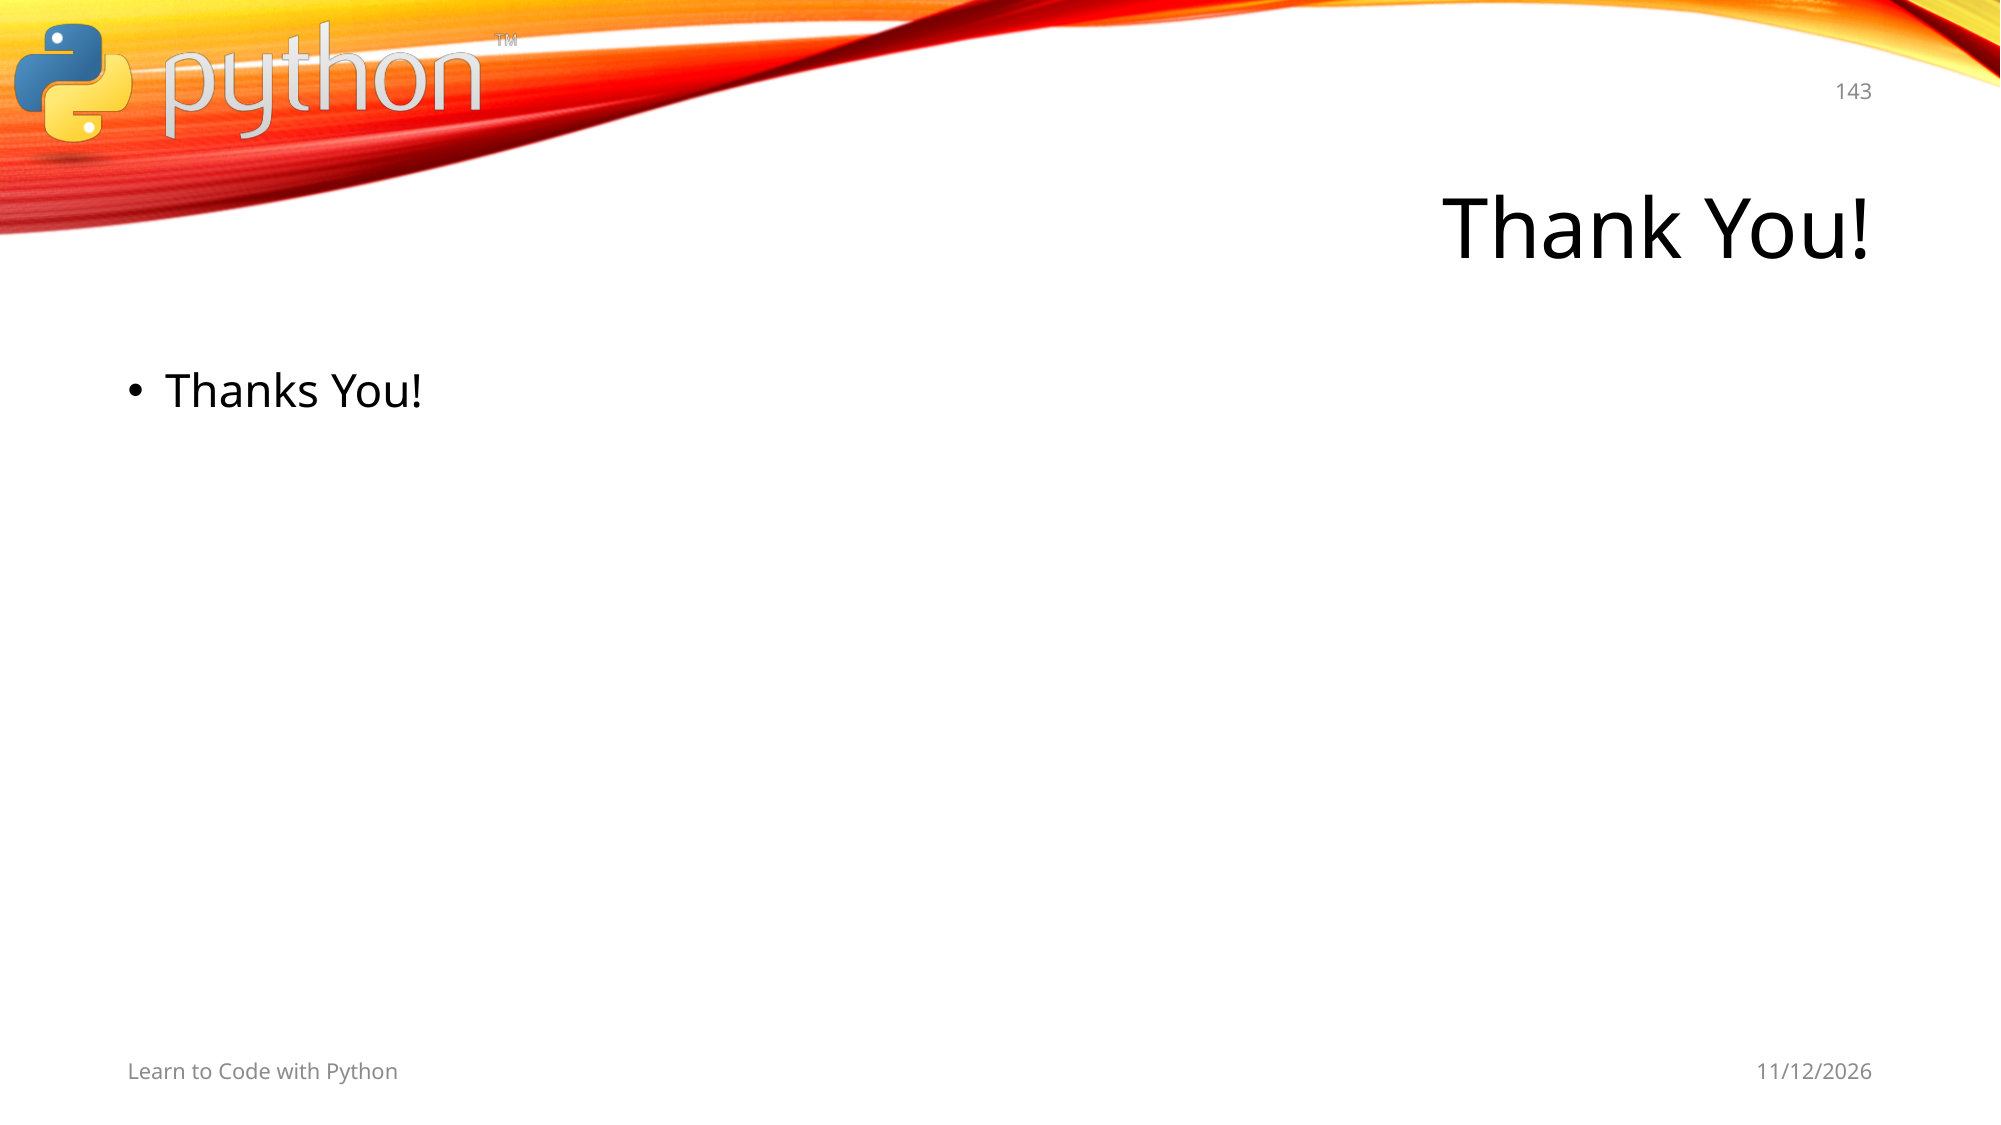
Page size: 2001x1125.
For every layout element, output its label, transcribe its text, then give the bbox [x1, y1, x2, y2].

footer Learn to Code with Python [112, 1042, 1388, 1103]
title Thank You! [474, 125, 1888, 338]
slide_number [1410, 1042, 1888, 1103]
list Thanks You! [112, 360, 1888, 1021]
picture [0, 0, 2000, 237]
slide_number 143 [1437, 62, 1888, 123]
